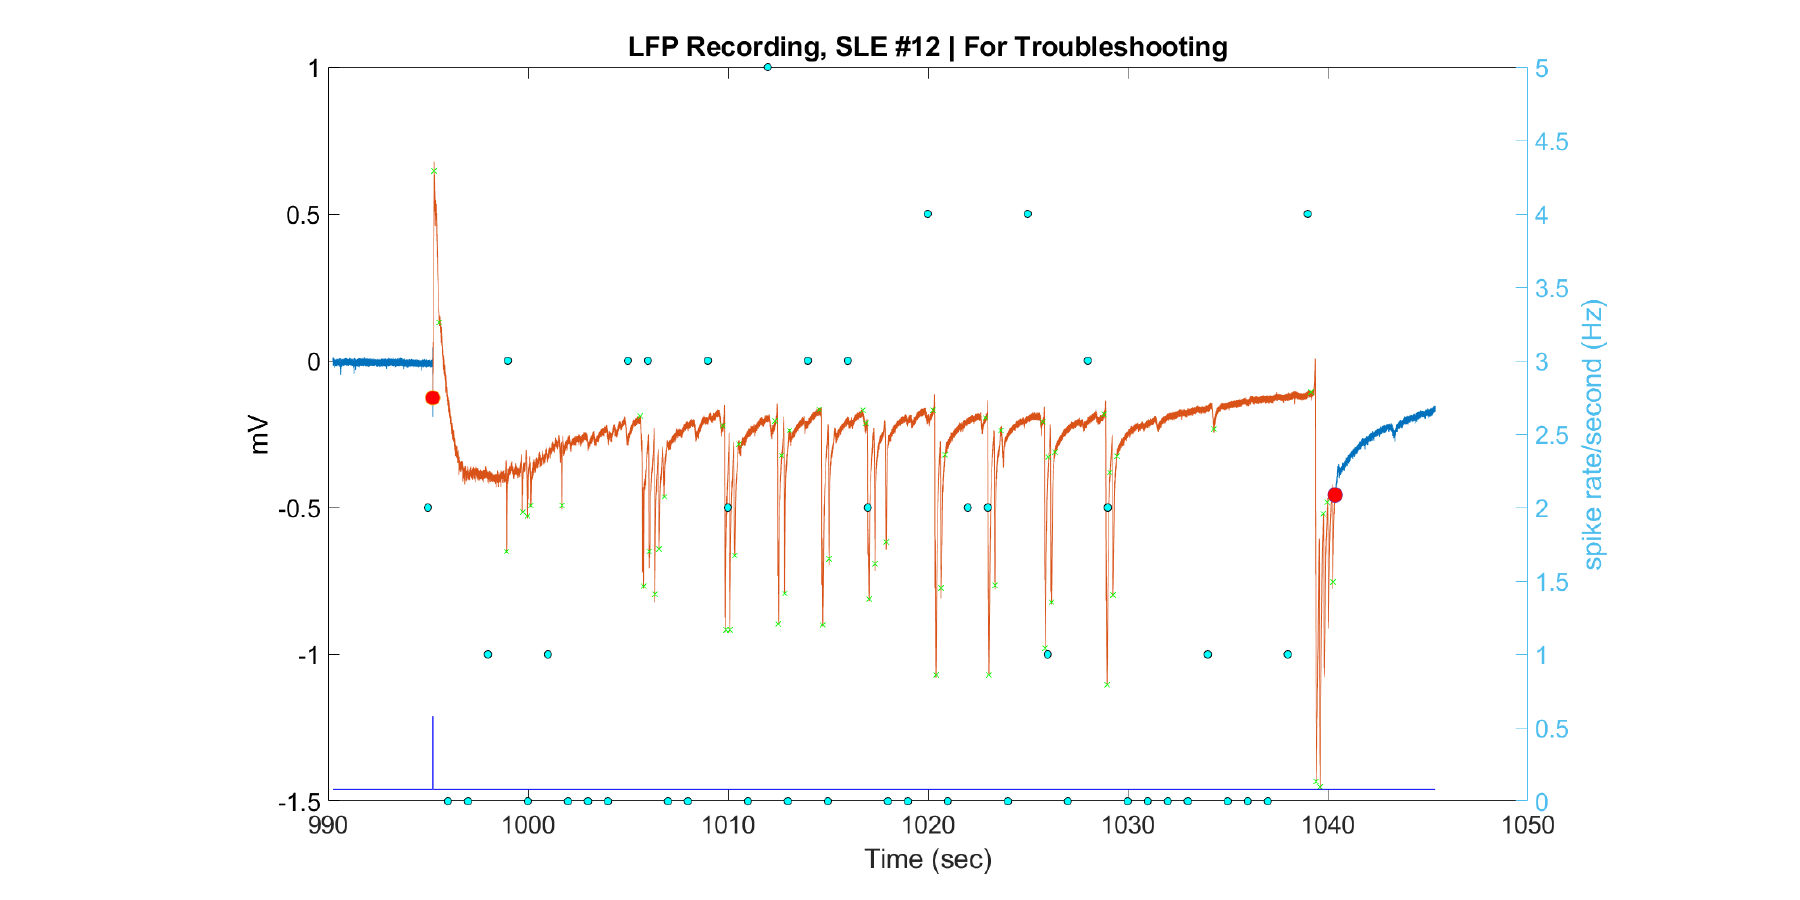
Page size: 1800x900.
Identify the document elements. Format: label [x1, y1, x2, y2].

picture [126, 0, 1674, 900]
